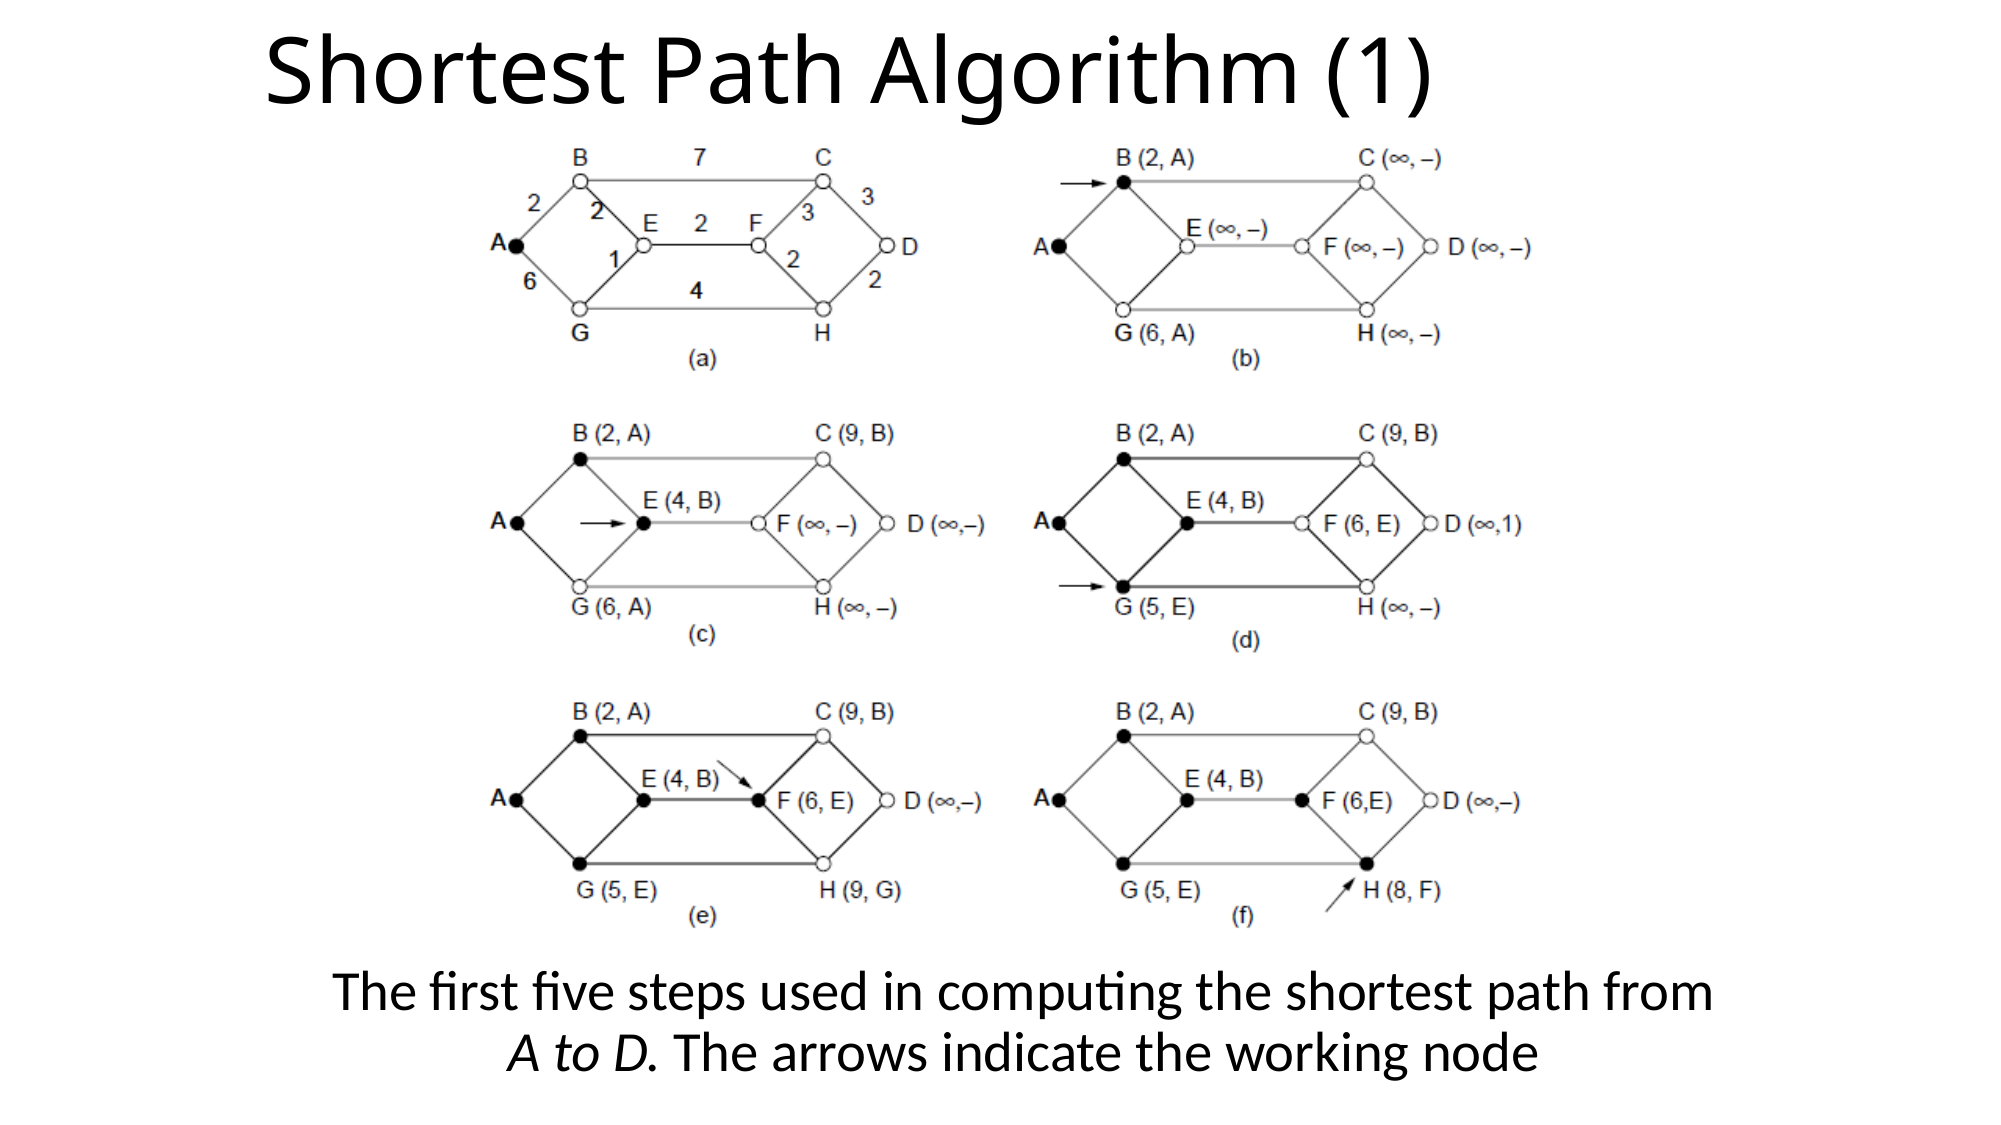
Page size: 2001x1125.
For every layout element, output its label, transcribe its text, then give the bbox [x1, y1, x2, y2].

title Shortest Path Algorithm (1) [249, 0, 1750, 148]
list The first five steps used in computing the shortest path from A to D. The arrows indicate the working node [297, 954, 1750, 1093]
picture [468, 130, 1552, 950]
